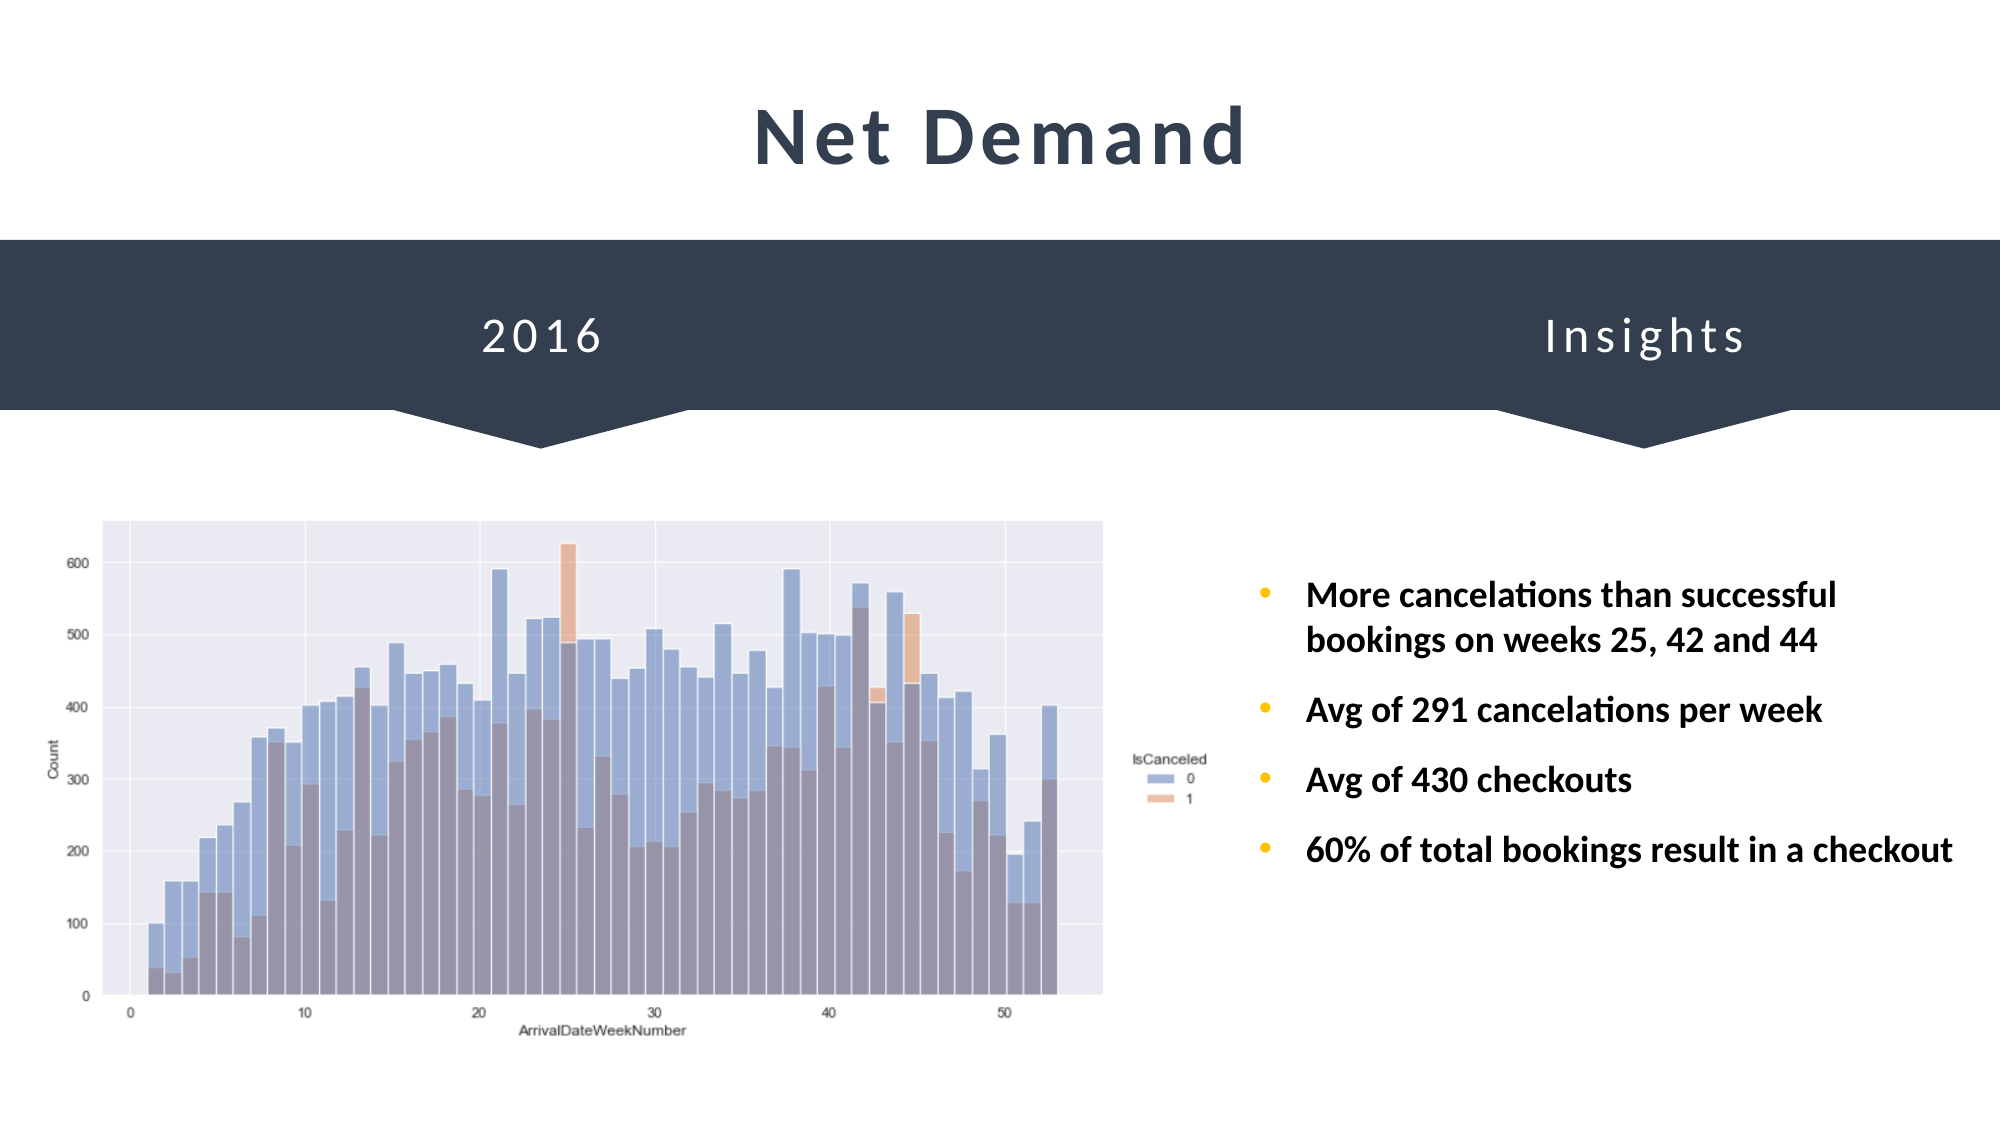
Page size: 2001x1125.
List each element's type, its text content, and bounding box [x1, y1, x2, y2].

picture [40, 509, 1217, 1052]
text_box More cancelations than successful bookings on weeks 25, 42 and 44 Avg of 291 cancelations per week Avg of 430 checkouts 60% of total bookings result in a checkout [1243, 562, 1989, 878]
text_box 2016 [384, 295, 697, 371]
text_box [0, 239, 2000, 411]
text_box Insights [1487, 295, 1801, 371]
text_box [1496, 411, 1792, 450]
text_box [393, 411, 689, 450]
text_box Net Demand [99, 73, 1900, 189]
